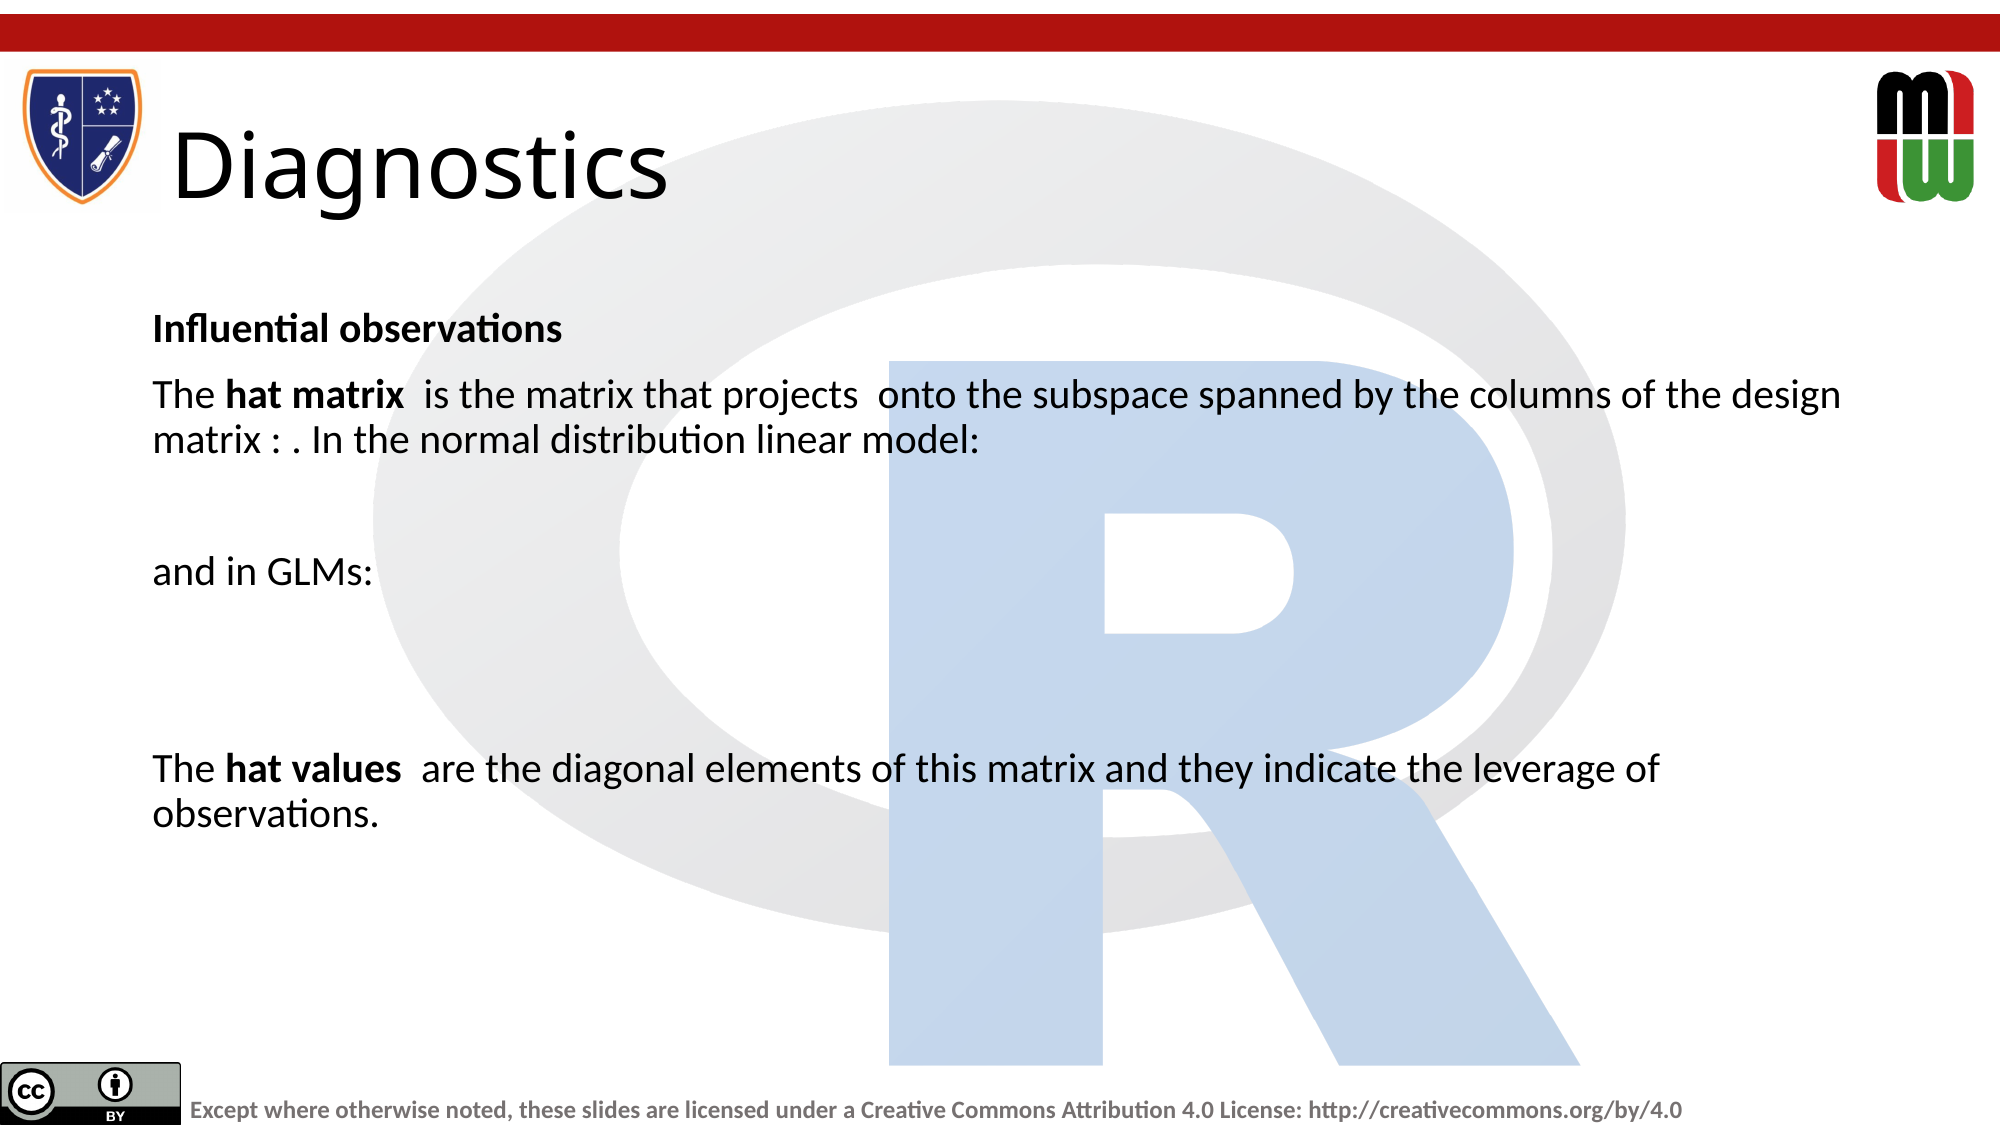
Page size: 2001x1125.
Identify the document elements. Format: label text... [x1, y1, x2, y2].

picture [4, 59, 155, 213]
picture [0, 1062, 181, 1125]
title Diagnostics [155, 59, 1851, 278]
